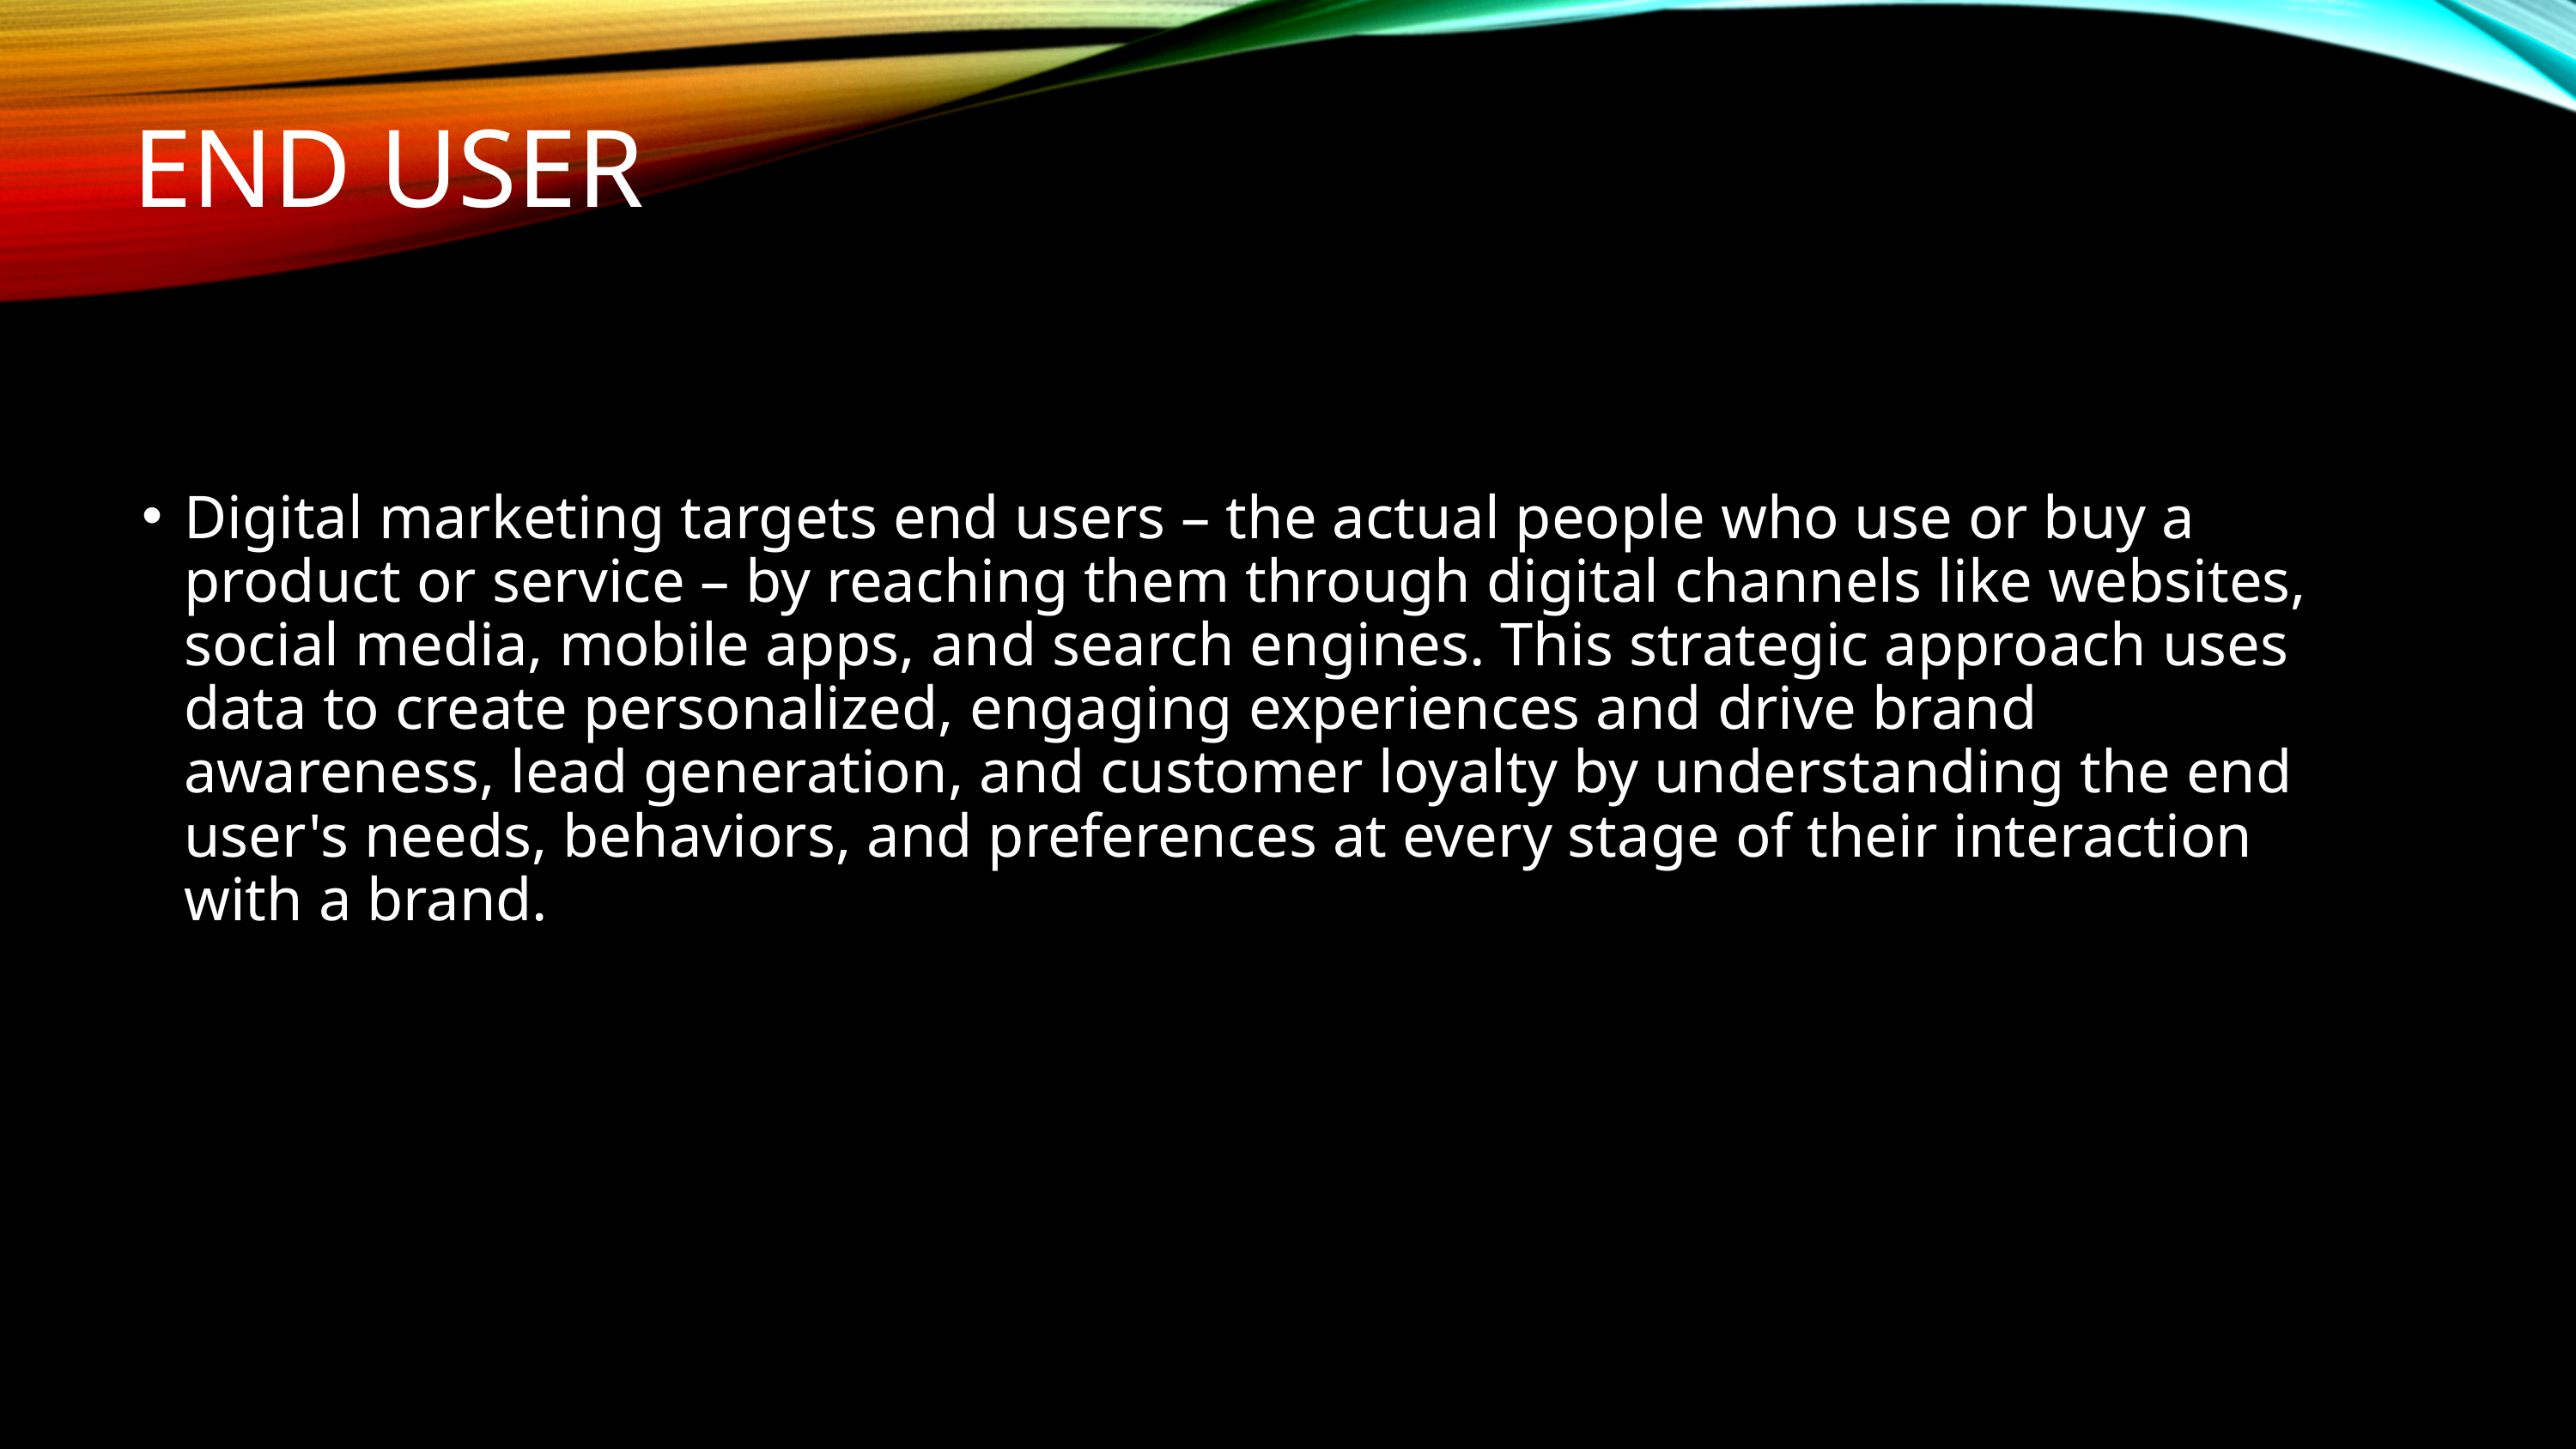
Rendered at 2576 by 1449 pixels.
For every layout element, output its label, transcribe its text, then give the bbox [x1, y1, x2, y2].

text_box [0, 0, 2576, 305]
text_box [0, 29, 645, 304]
text_box Digital marketing targets end users – the actual people who use or buy a product or service – by reaching them through digital channels like websites, social media, mobile apps, and search engines. This strategic approach uses data to create personalized, engaging experiences and drive brand awareness, lead generation, and customer loyalty by understanding the end user's needs, behaviors, and preferences at every stage of their interaction with a brand. [100, 486, 2360, 933]
